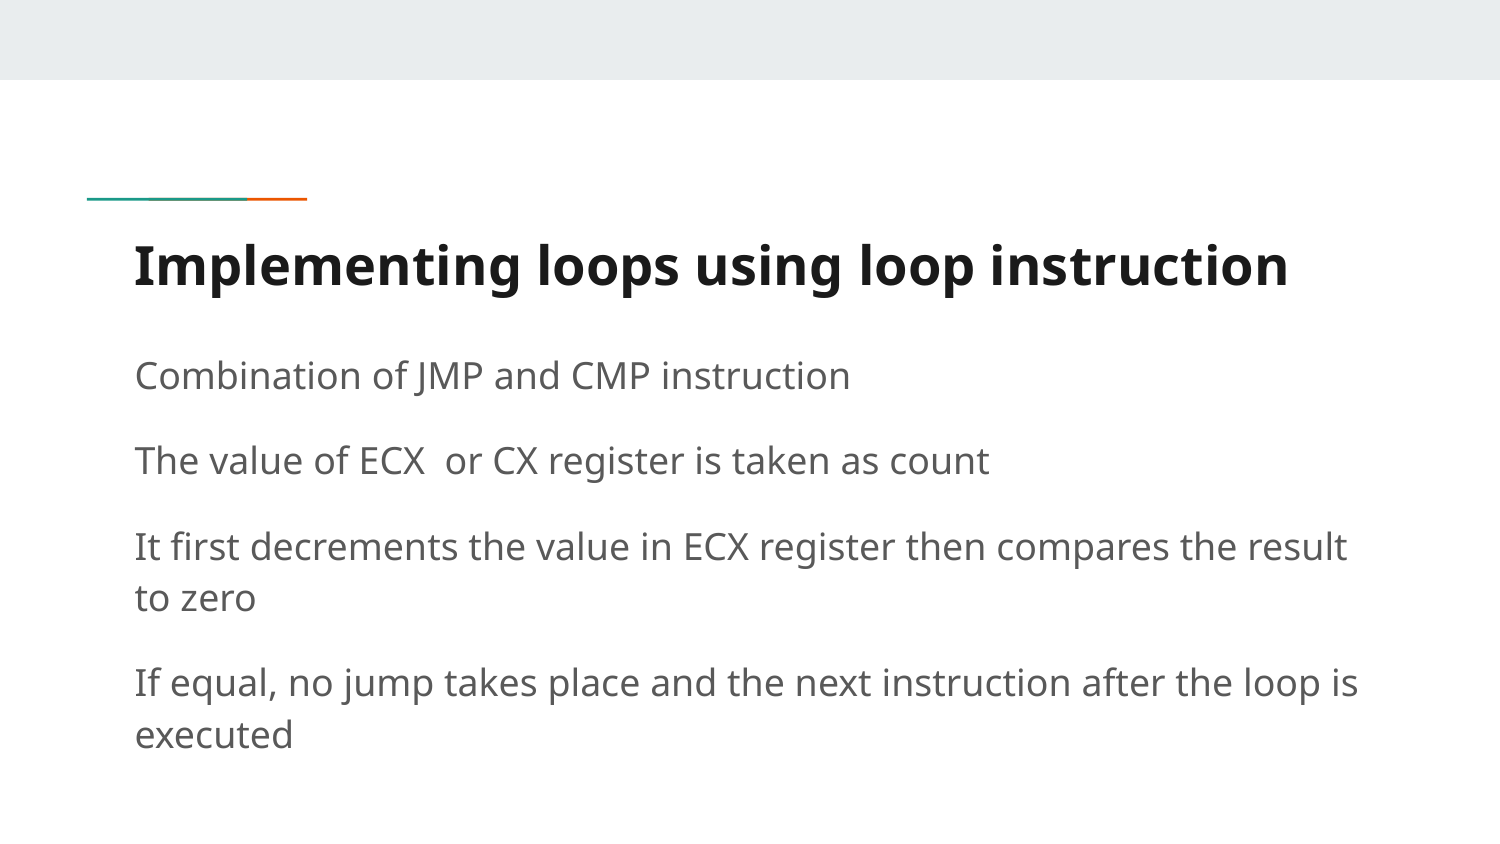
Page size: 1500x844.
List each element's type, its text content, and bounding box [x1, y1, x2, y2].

list Combination of JMP and CMP instruction The value of ECX or CX register is taken as count It first decrements the value in ECX register then compares the result to zero If equal, no jump takes place and the next instruction after the loop is executed [119, 330, 1381, 756]
title Implementing loops using loop instruction [119, 216, 1381, 305]
